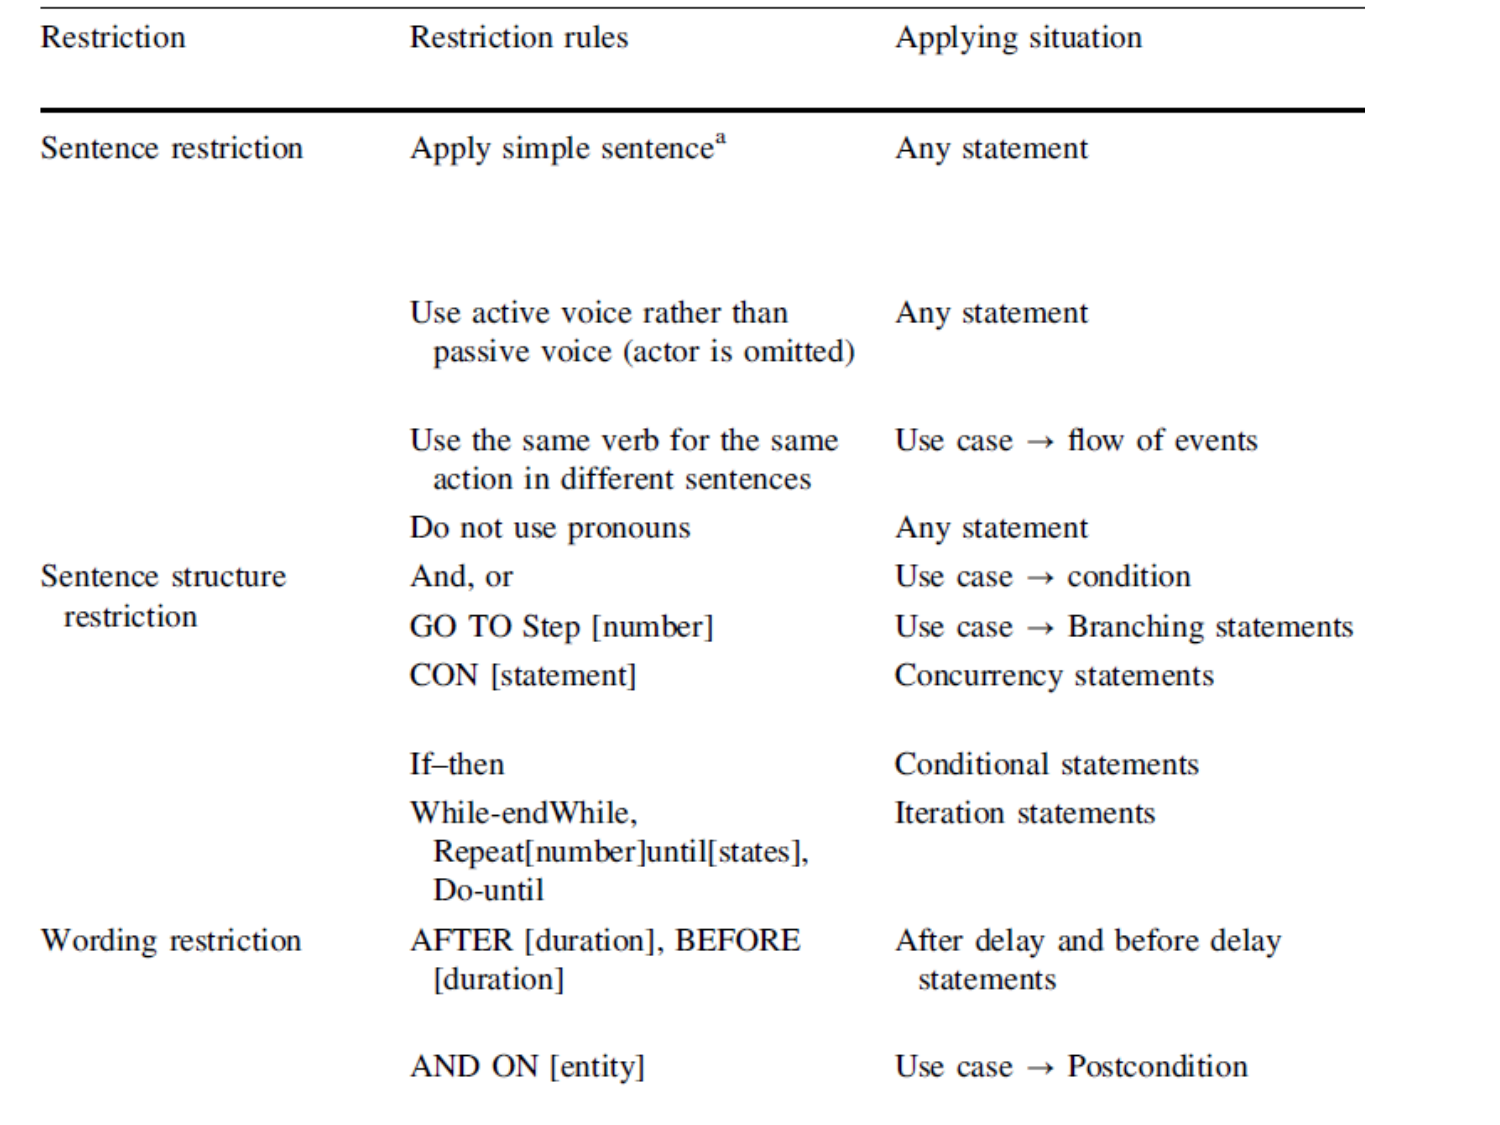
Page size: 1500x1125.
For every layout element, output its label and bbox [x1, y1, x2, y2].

picture [29, 0, 1365, 1097]
